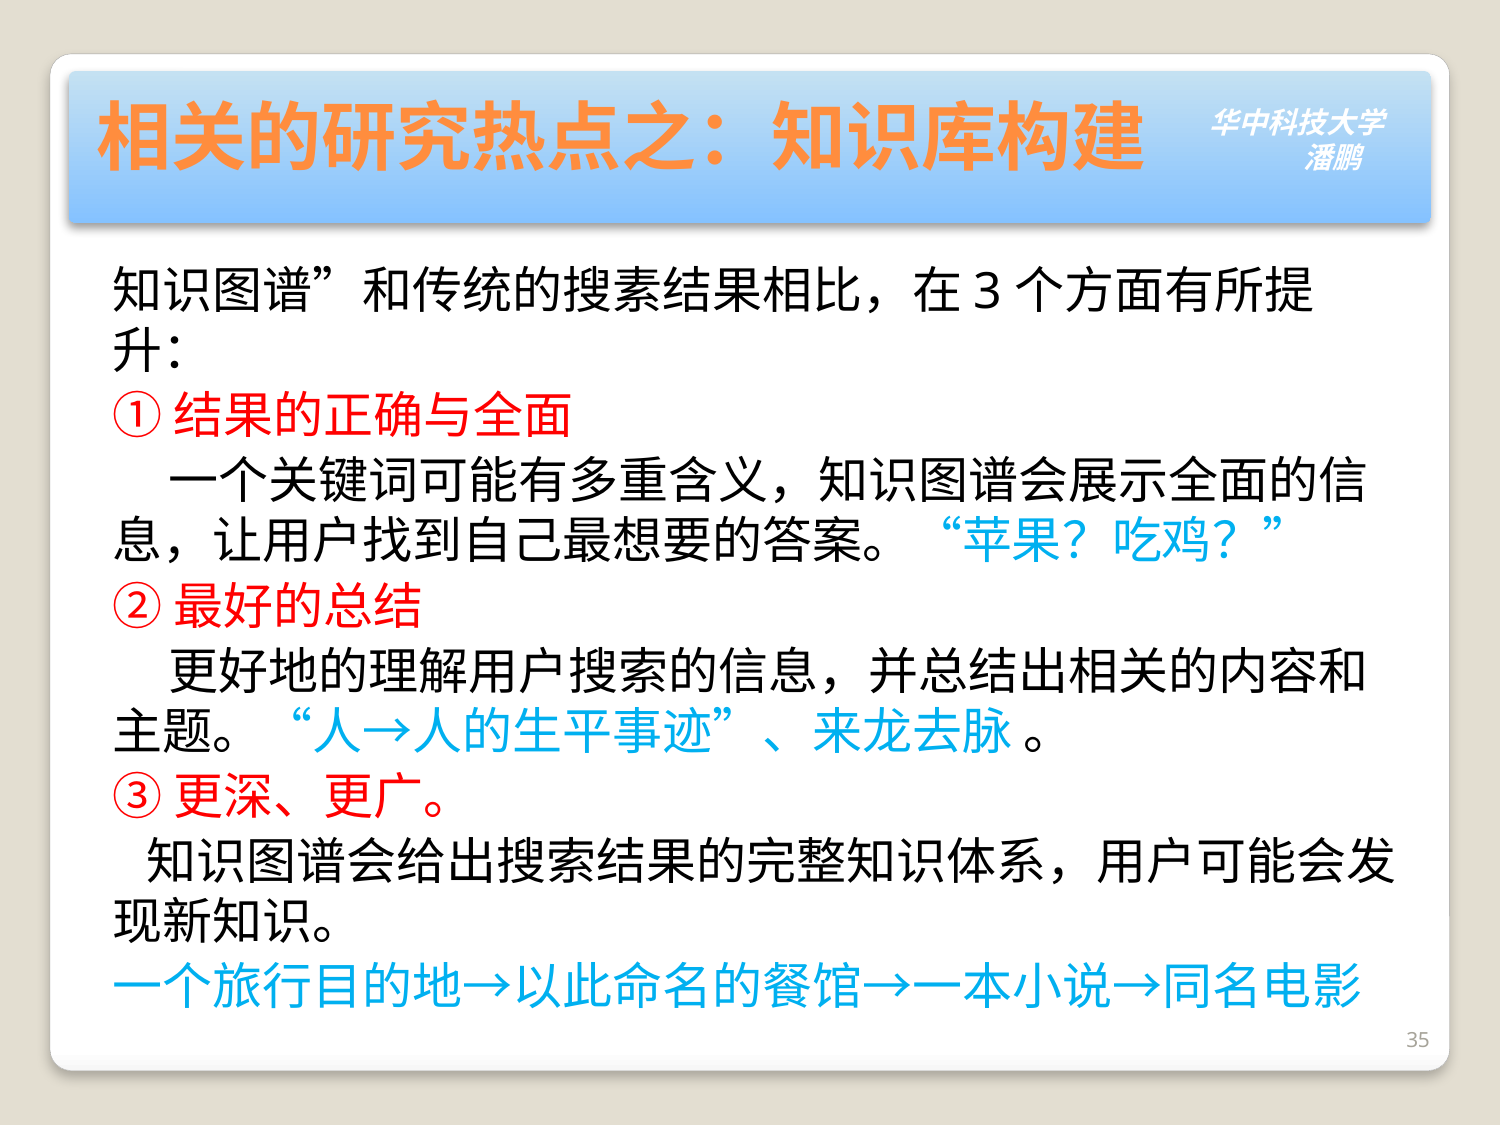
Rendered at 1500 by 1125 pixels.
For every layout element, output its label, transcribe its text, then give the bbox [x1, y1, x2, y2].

list 知识图谱”和传统的搜素结果相比，在3个方面有所提升： ①结果的正确与全面 一个关键词可能有多重含义，知识图谱会展示全面的信息，让用户找到自己最想要的答案。“苹果？吃鸡？” ②最好的总结 更好地的理解用户搜索的信息，并总结出相关的内容和主题。“人→人的生平事迹”、来龙去脉 。 ③更深、更广。 知识图谱会给出搜索结果的完整知识体系，用户可能会发现新知识。 一个旅行目的地→以此命名的餐馆→一本小说→同名电影 [81, 243, 1419, 1048]
slide_number 35 [1369, 1002, 1445, 1063]
title 相关的研究热点之：知识库构建 [82, 82, 1425, 188]
